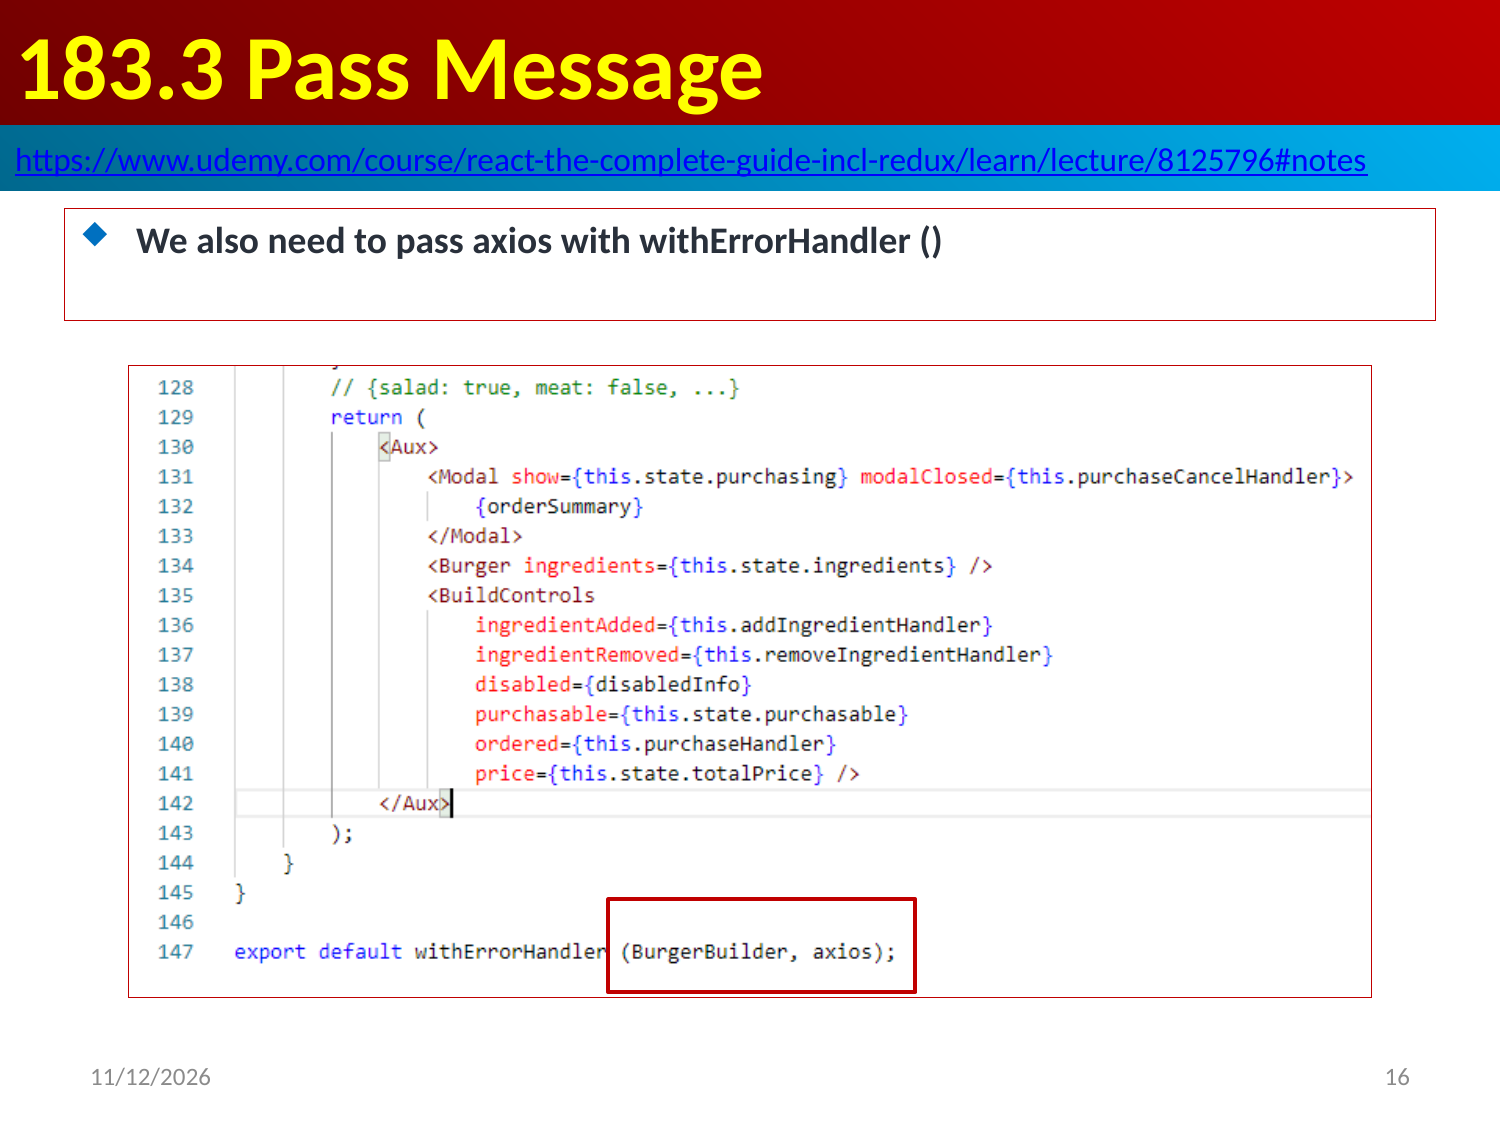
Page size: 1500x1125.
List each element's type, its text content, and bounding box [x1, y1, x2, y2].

slide_number 16 [1074, 1042, 1425, 1109]
picture [128, 364, 1372, 999]
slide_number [75, 1042, 425, 1109]
subtitle We also need to pass axios with withErrorHandler () [64, 208, 1436, 321]
title 183.3 Pass Message [0, 0, 1500, 125]
text_box https://www.udemy.com/course/react-the-complete-guide-incl-redux/learn/lecture/8125796#notes [0, 125, 1500, 191]
